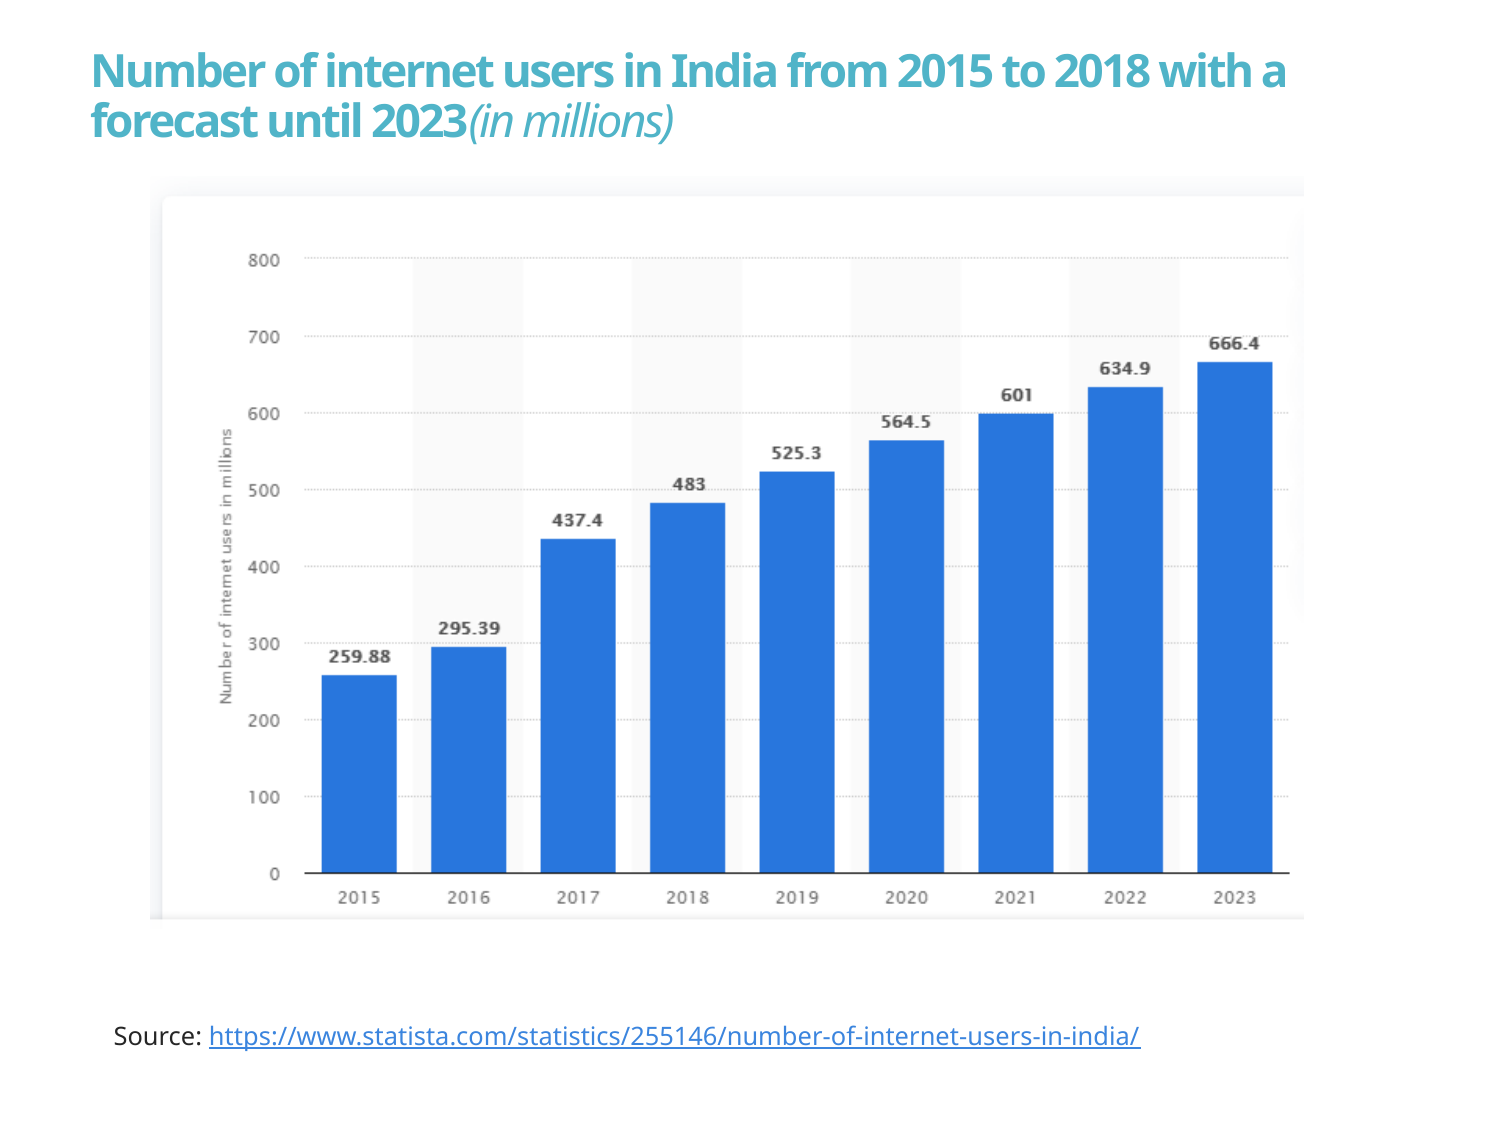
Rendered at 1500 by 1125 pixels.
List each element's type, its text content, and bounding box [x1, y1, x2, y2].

picture [149, 176, 1304, 929]
list Source: https://www.statista.com/statistics/255146/number-of-internet-users-in-india/ [75, 174, 1425, 1063]
title Number of internet users in India from 2015 to 2018 with a forecast until 2023(in millions) [75, 45, 1425, 150]
